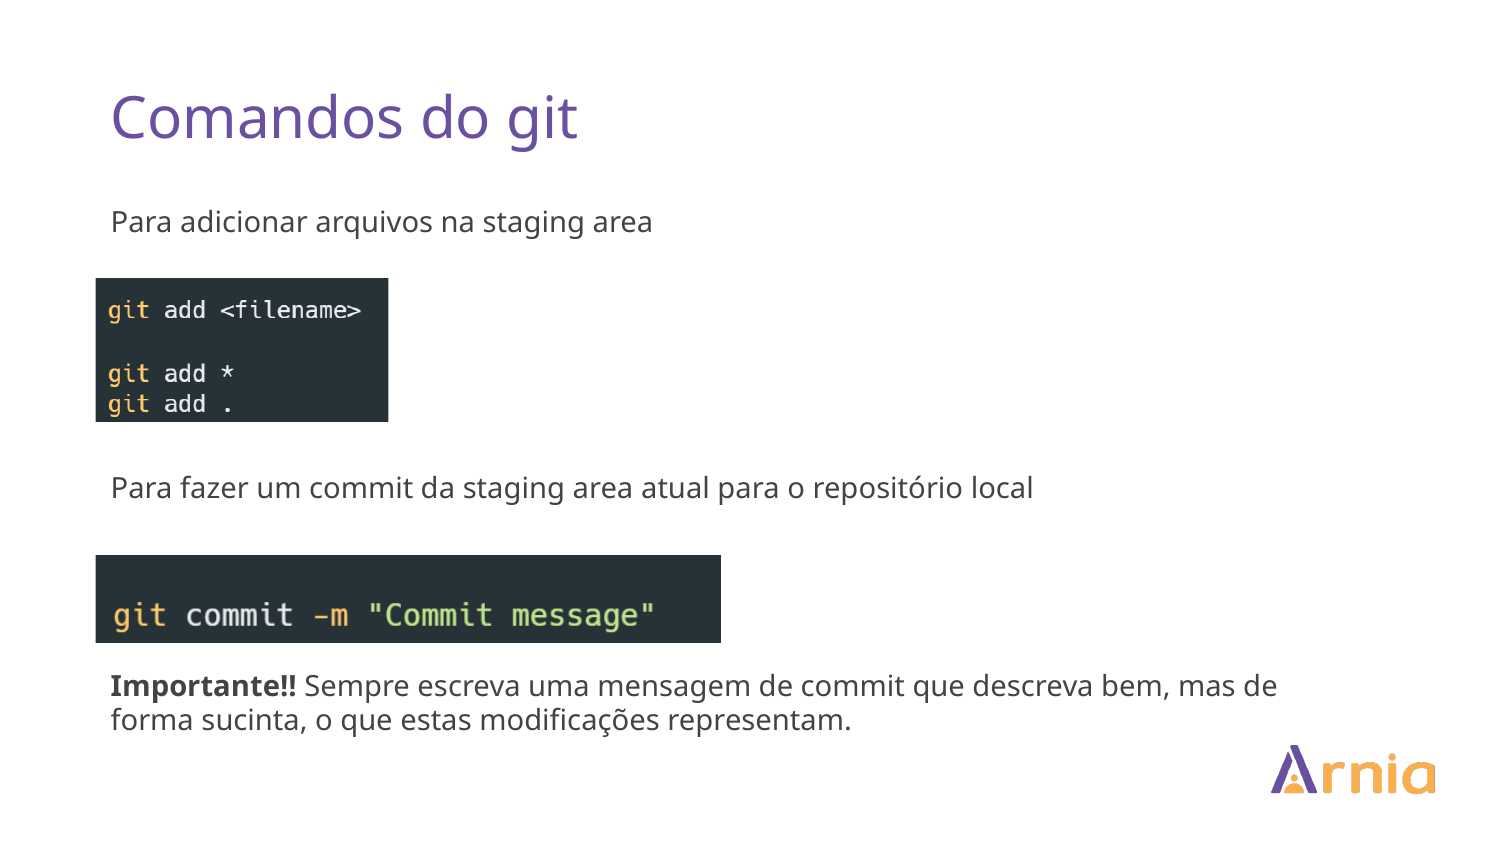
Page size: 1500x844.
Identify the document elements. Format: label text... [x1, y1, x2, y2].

picture [95, 278, 389, 422]
text_box Para adicionar arquivos na staging area [95, 188, 1343, 289]
picture [95, 554, 722, 643]
text_box Para fazer um commit da staging area atual para o repositório local [95, 454, 1343, 555]
text_box Importante!! Sempre escreva uma mensagem de commit que descreva bem, mas de forma sucinta, o que estas modificações representam. [95, 651, 1343, 787]
text_box Comandos do git [95, 65, 1261, 166]
picture [1271, 745, 1435, 794]
